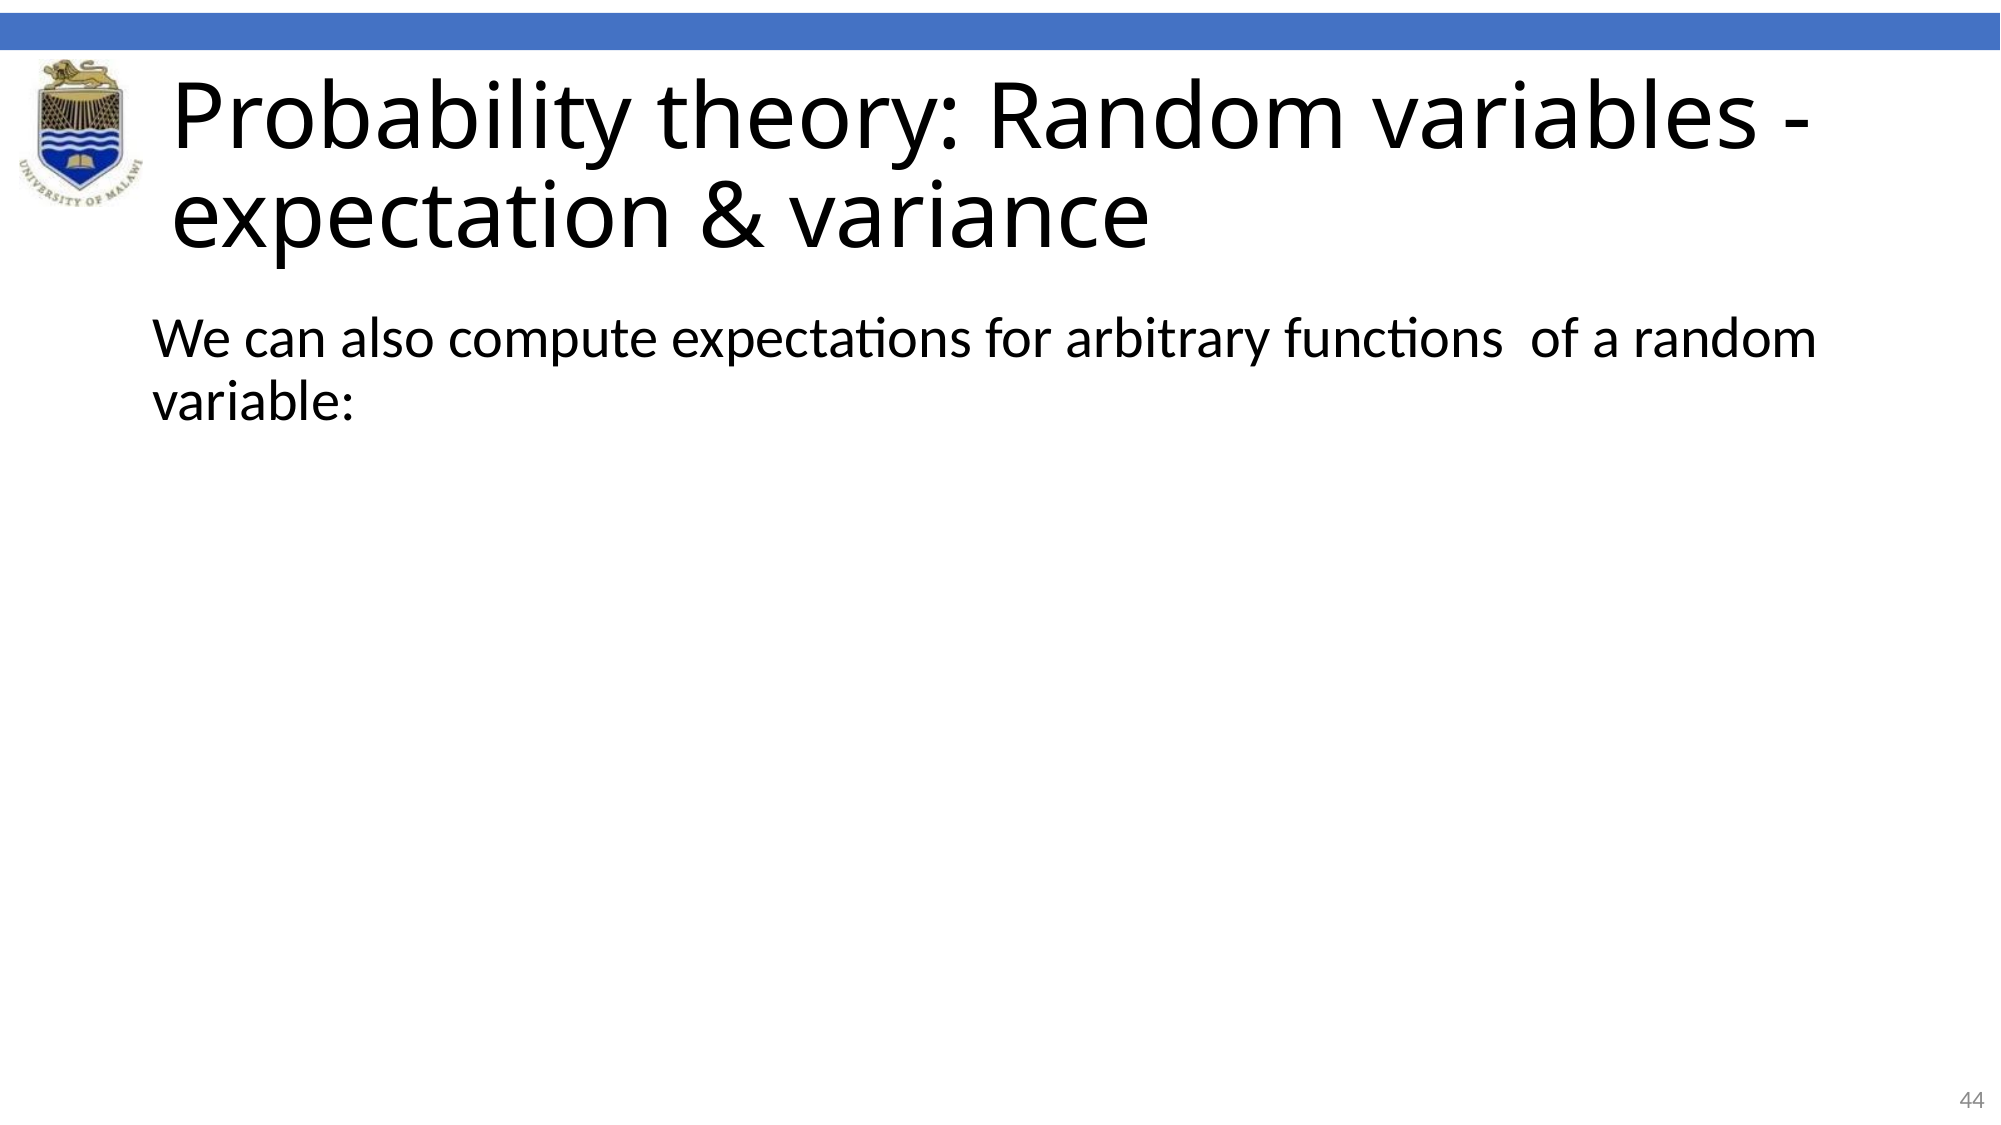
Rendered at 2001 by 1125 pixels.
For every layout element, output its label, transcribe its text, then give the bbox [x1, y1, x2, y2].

title Probability theory: Random variables - expectation & variance [155, 59, 1851, 278]
slide_number 44 [1550, 1073, 2000, 1125]
list We can also compute expectations for arbitrary functions of a random variable: [137, 299, 1863, 1066]
picture [19, 59, 143, 207]
